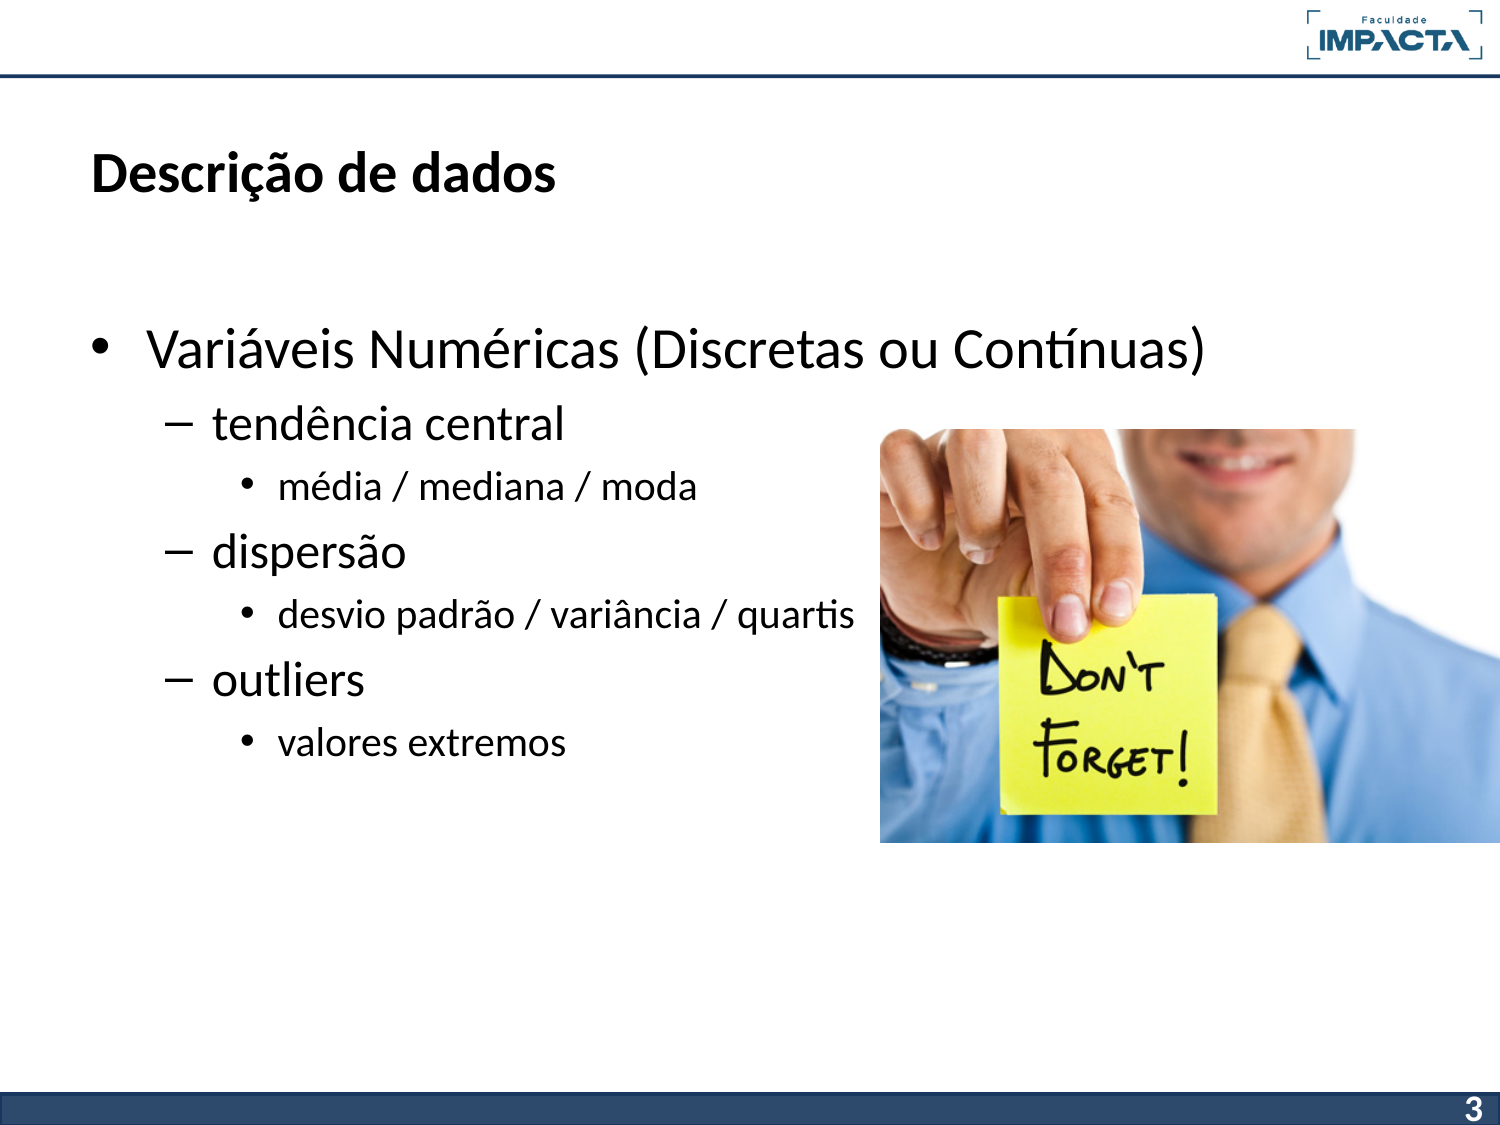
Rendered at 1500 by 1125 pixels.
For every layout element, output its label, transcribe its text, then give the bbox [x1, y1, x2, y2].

slide_number 3 [1147, 1076, 1498, 1125]
title Descrição de dados [76, 115, 1425, 223]
list Variáveis Numéricas (Discretas ou Contínuas) tendência central média / mediana / moda dispersão desvio padrão / variância / quartis outliers valores extremos [75, 302, 1425, 1022]
picture [1305, 8, 1483, 61]
picture [879, 429, 1500, 843]
